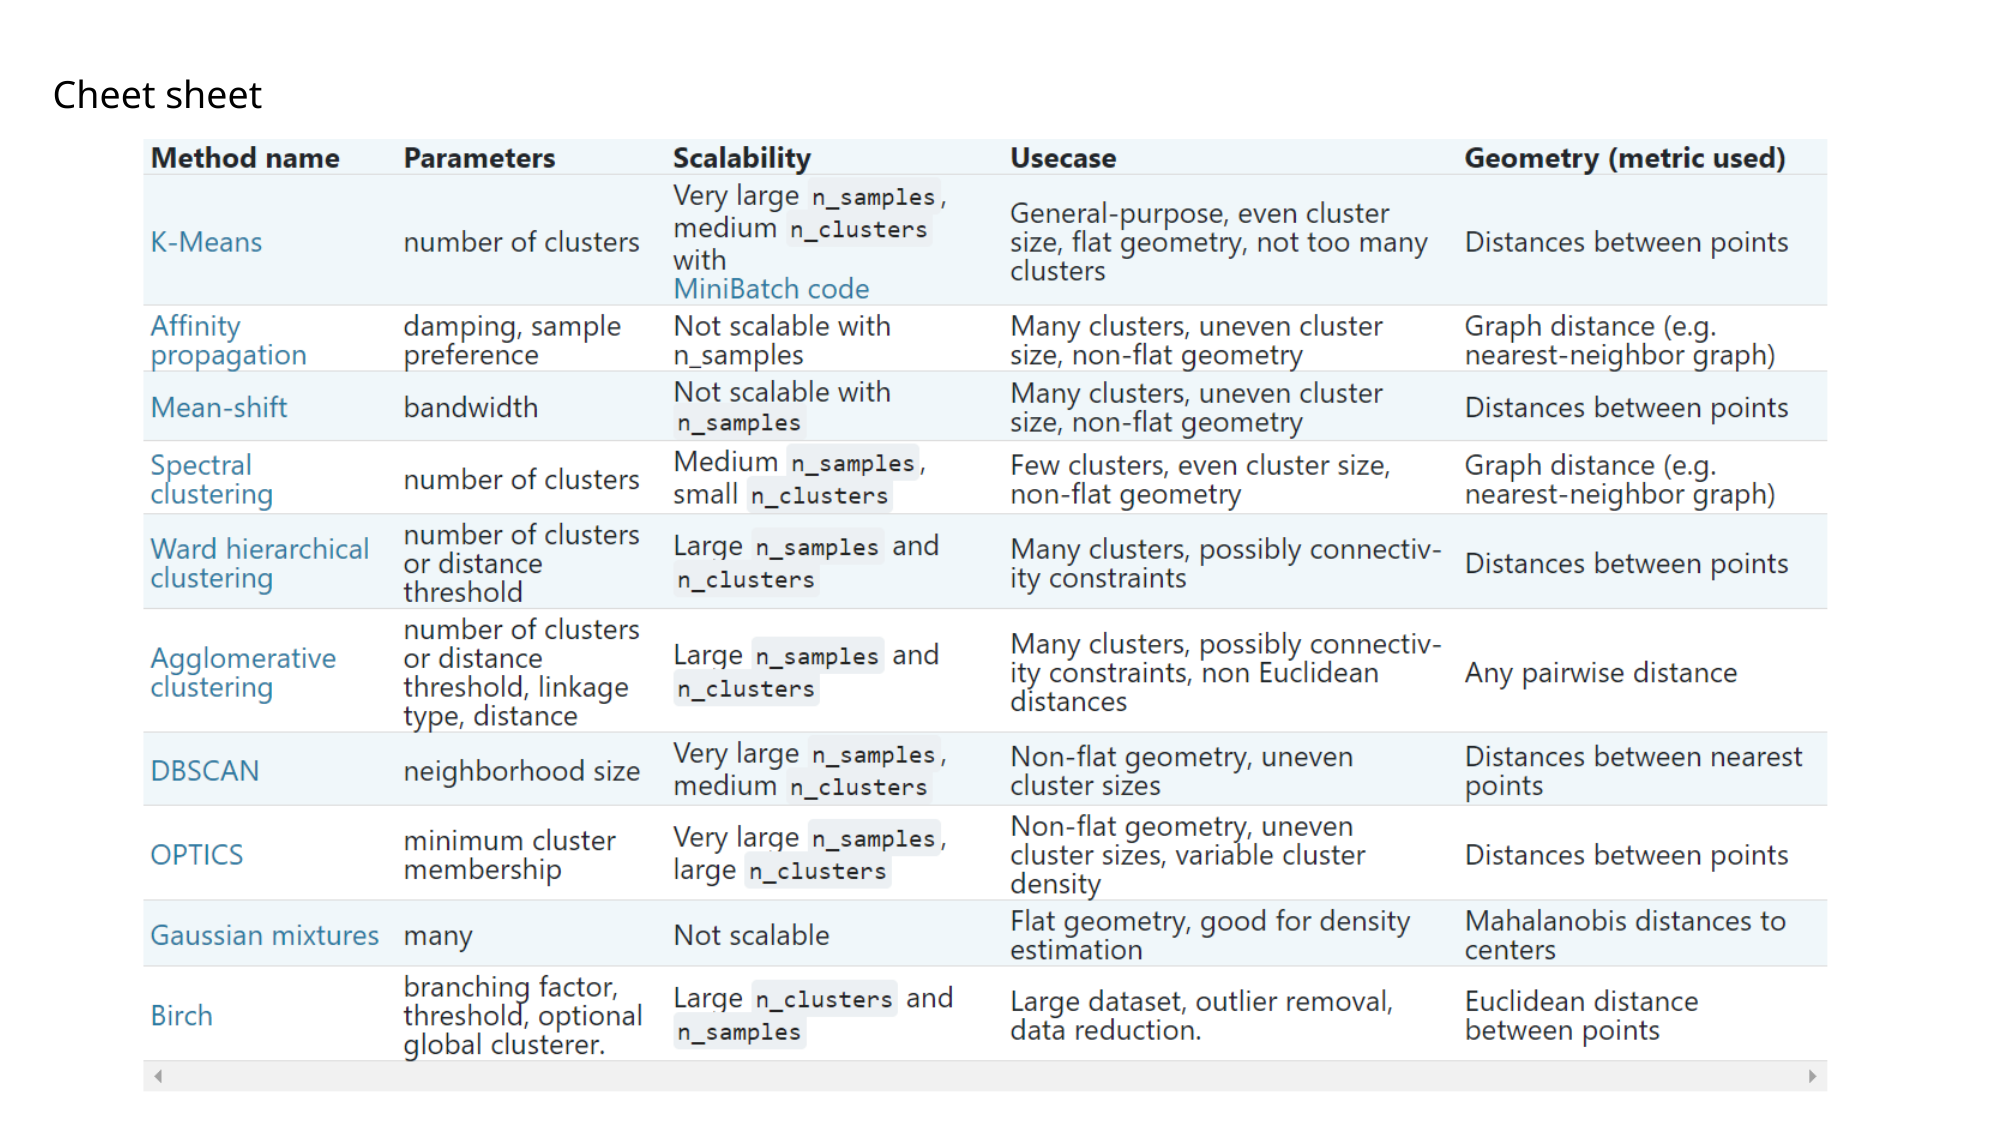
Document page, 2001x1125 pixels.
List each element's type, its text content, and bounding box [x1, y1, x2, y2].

picture [116, 139, 1849, 1095]
text_box Cheet sheet [37, 63, 808, 123]
